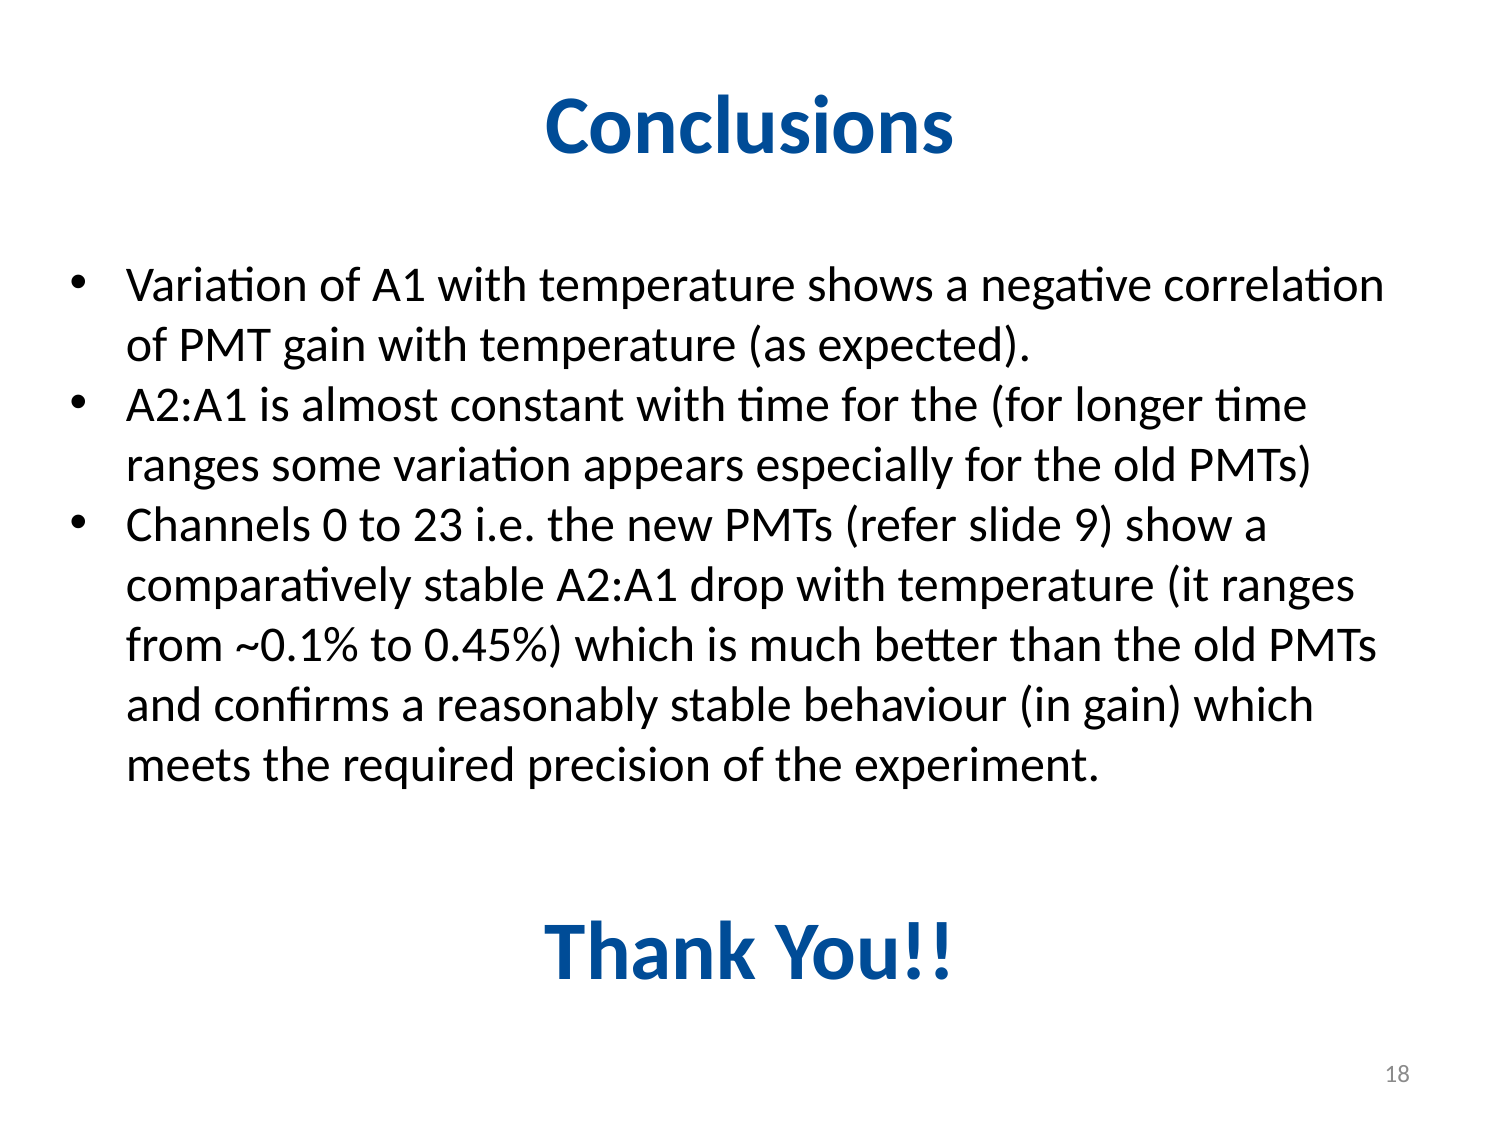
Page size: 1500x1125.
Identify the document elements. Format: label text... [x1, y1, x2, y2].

title Conclusions [75, 0, 1425, 170]
text_box Variation of A1 with temperature shows a negative correlation of PMT gain with temperature (as expected). A2:A1 is almost constant with time for the (for longer time ranges some variation appears especially for the old PMTs) Channels 0 to 23 i.e. the new PMTs (refer slide 9) show a comparatively stable A2:A1 drop with temperature (it ranges from ~0.1% to 0.45%) which is much better than the old PMTs and confirms a reasonably stable behaviour (in gain) which meets the required precision of the experiment. [54, 244, 1420, 799]
text_box Thank You!! [74, 808, 1425, 997]
slide_number 18 [1074, 1042, 1425, 1103]
